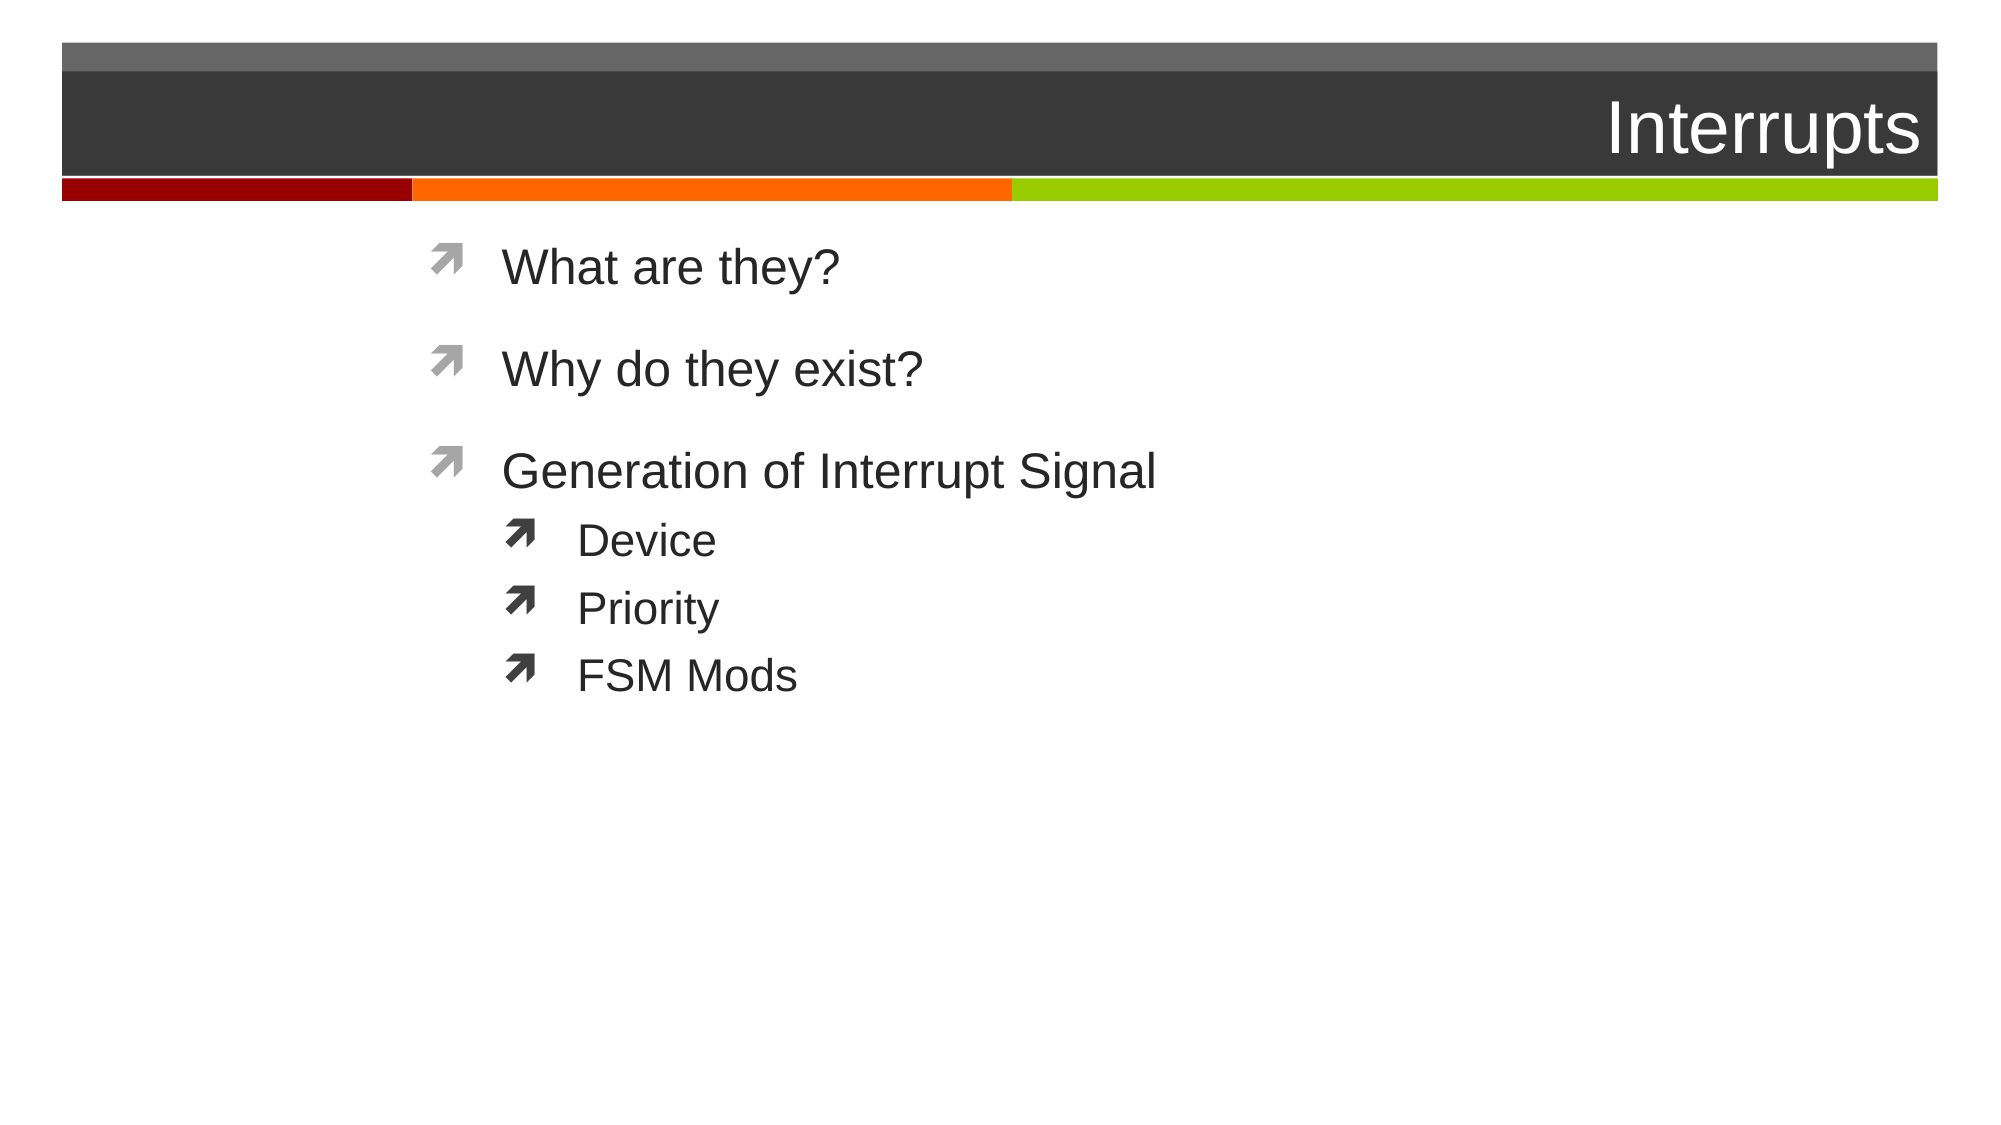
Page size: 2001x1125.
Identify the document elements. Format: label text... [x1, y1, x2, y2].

list What are they? Why do they exist? Generation of Interrupt Signal Device Priority FSM Mods [412, 227, 1800, 1031]
title Interrupts [62, 71, 1938, 176]
